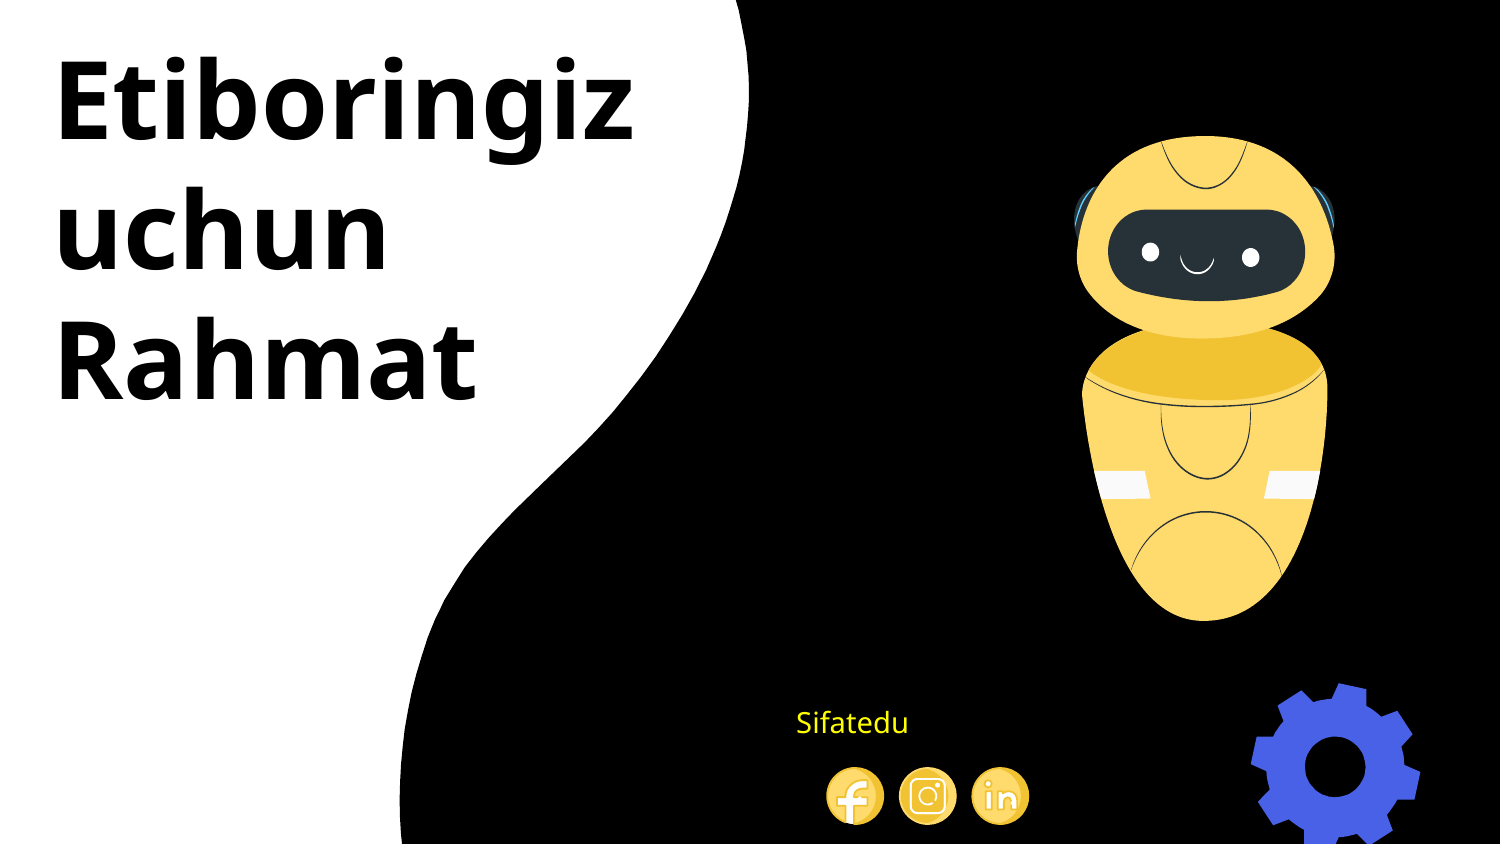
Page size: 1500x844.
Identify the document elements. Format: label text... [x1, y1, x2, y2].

text_box Etiboringiz uchun Rahmat [37, 262, 848, 436]
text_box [824, 766, 887, 826]
text_box Sifatedu [796, 689, 1125, 751]
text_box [1073, 135, 1335, 622]
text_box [895, 766, 958, 826]
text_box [968, 766, 1030, 826]
